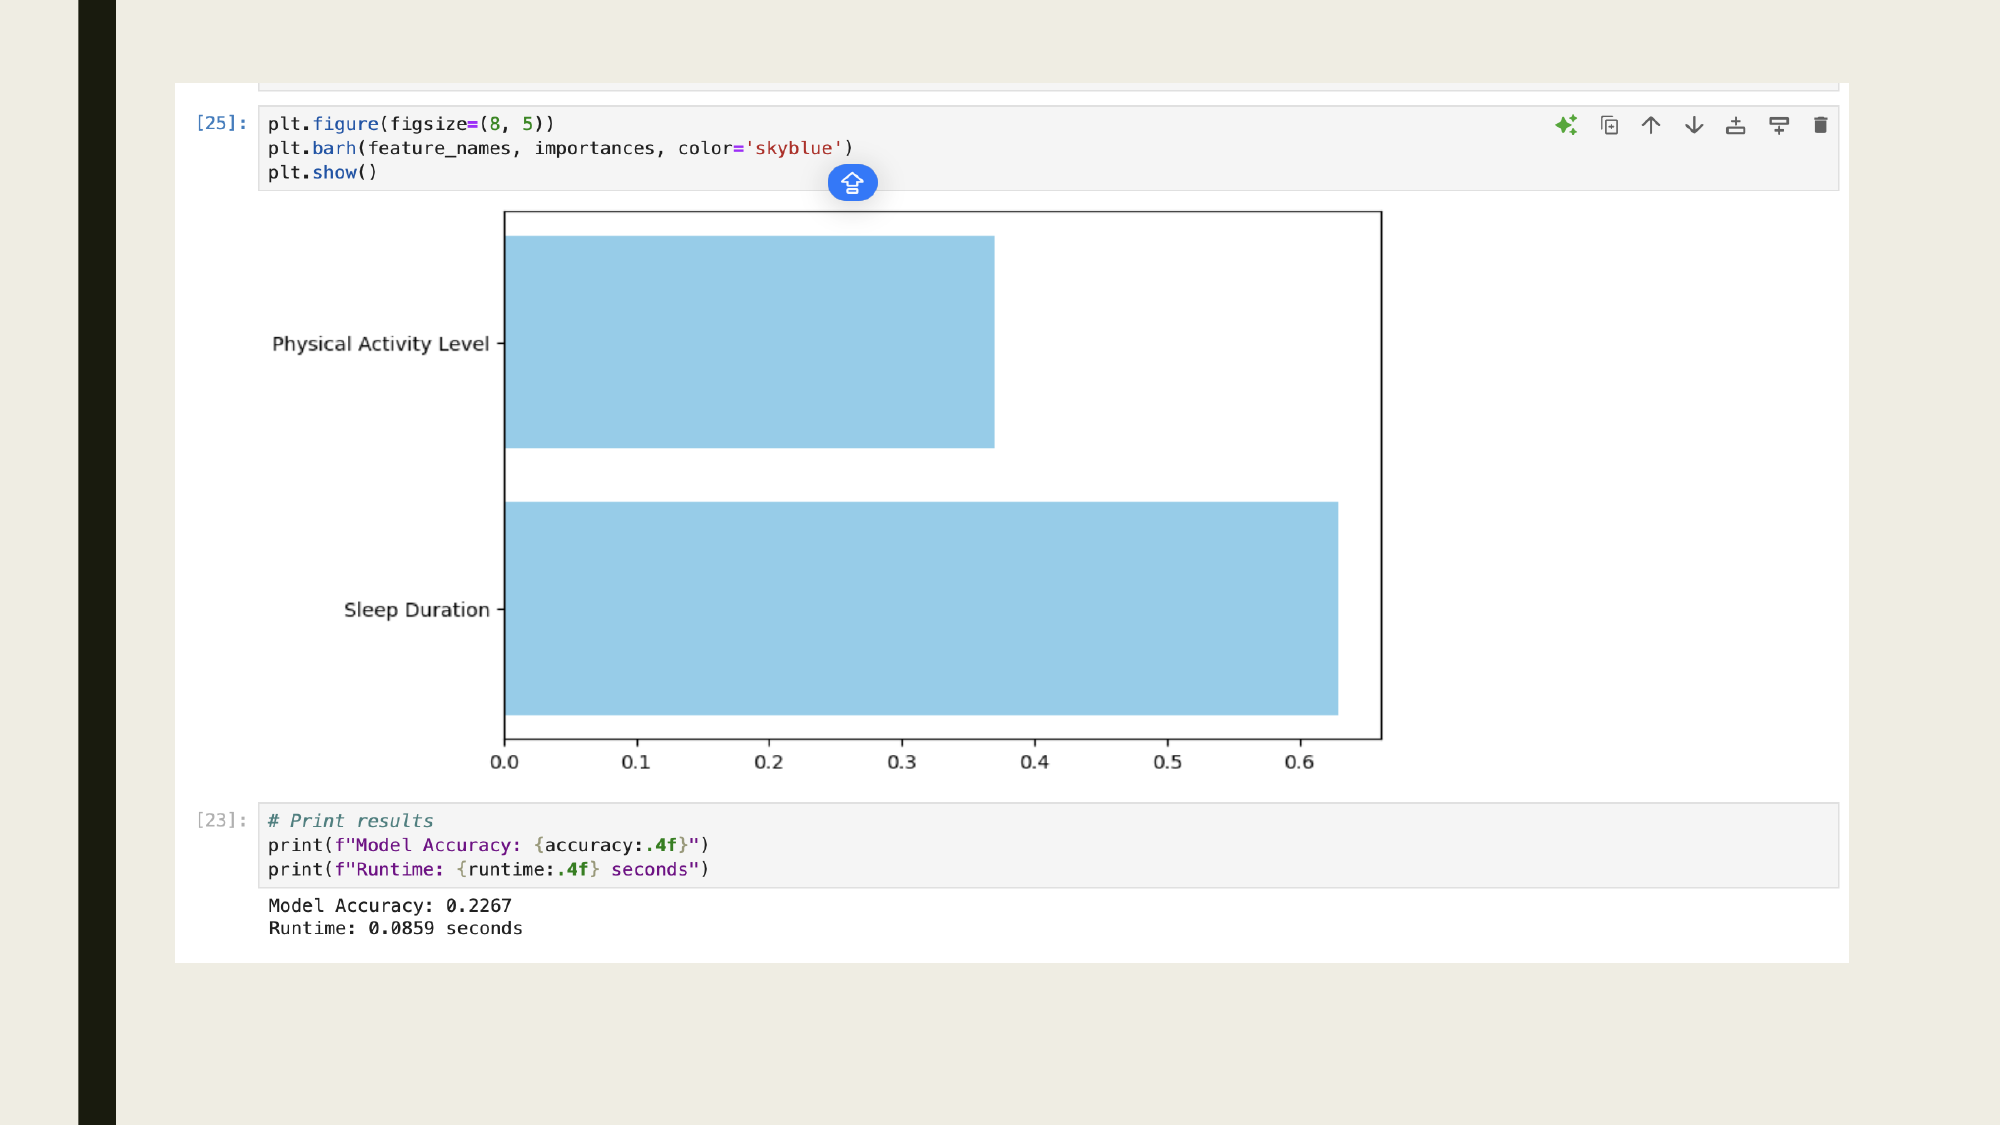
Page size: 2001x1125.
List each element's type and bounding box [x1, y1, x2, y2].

list [175, 83, 1849, 963]
